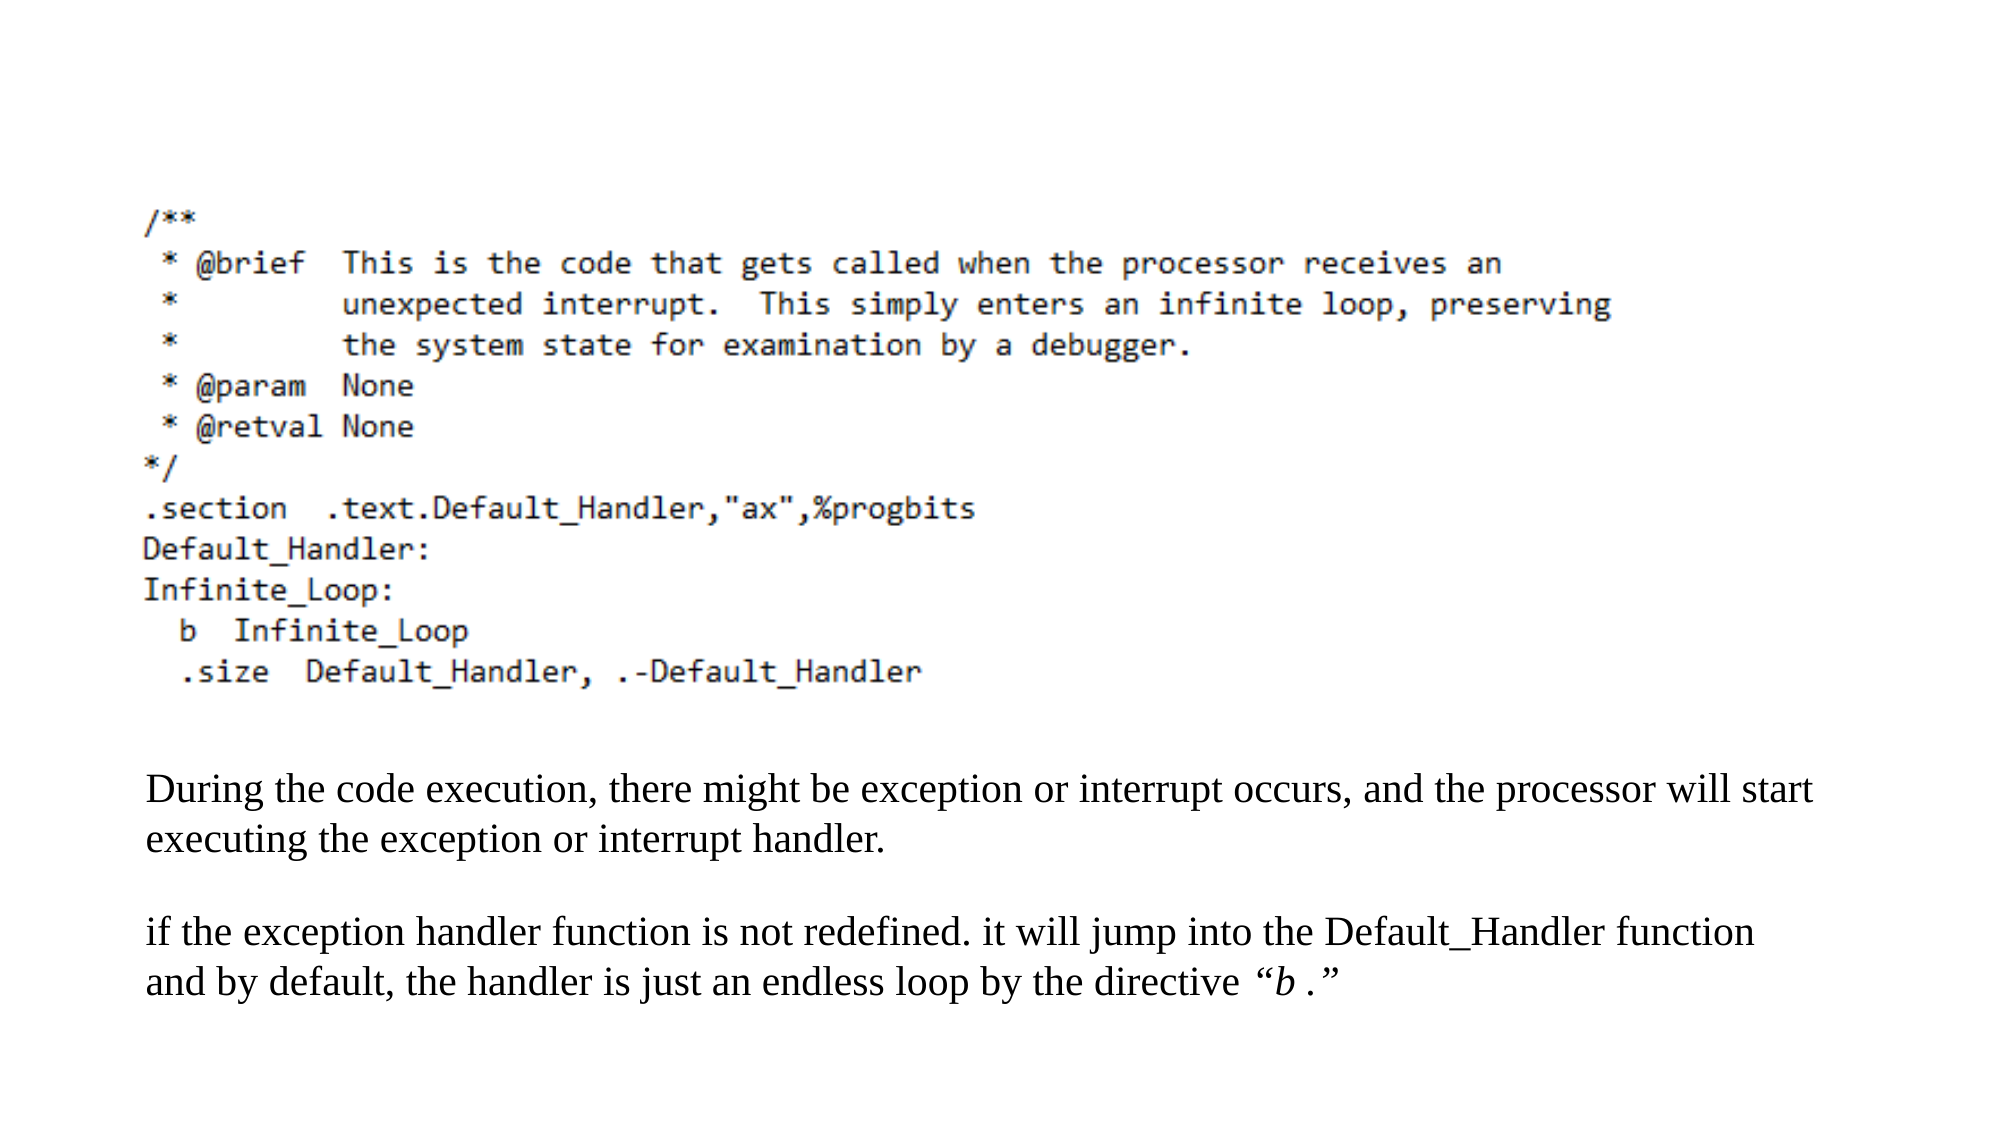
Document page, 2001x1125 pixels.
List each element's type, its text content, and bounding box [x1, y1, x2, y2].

text_box During the code execution, there might be exception or interrupt occurs, and the processor will start executing the exception or interrupt handler. [130, 753, 1874, 869]
text_box if the exception handler function is not redefined. it will jump into the Default_Handler function and by default, the handler is just an endless loop by the directive “b .” [130, 895, 1836, 1011]
picture [107, 181, 1707, 728]
